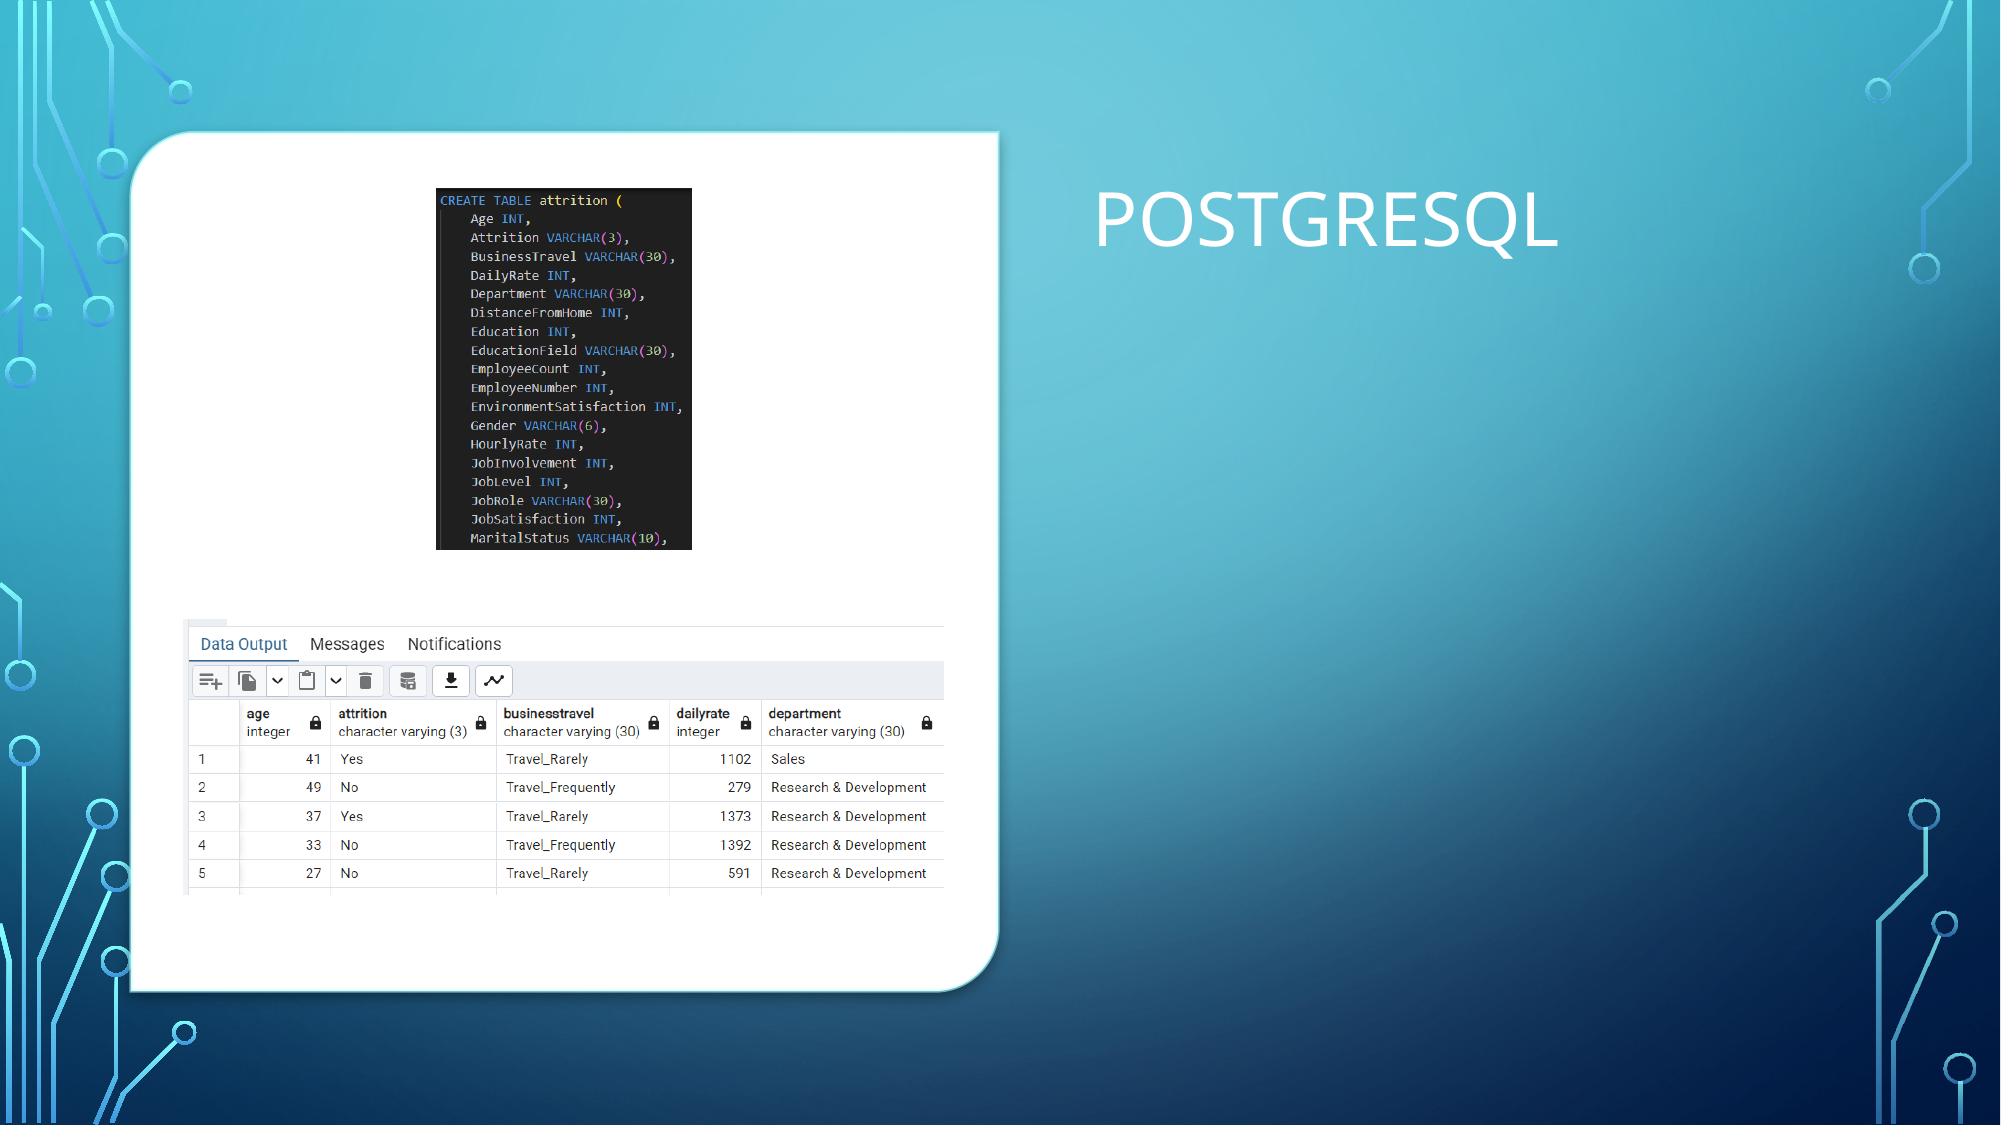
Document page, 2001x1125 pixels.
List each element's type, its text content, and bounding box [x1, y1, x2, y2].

text_box [708, 299, 1863, 594]
picture [183, 618, 945, 895]
title PostgreSQL [1077, 101, 1857, 299]
picture [435, 187, 692, 550]
text_box [129, 131, 1000, 993]
